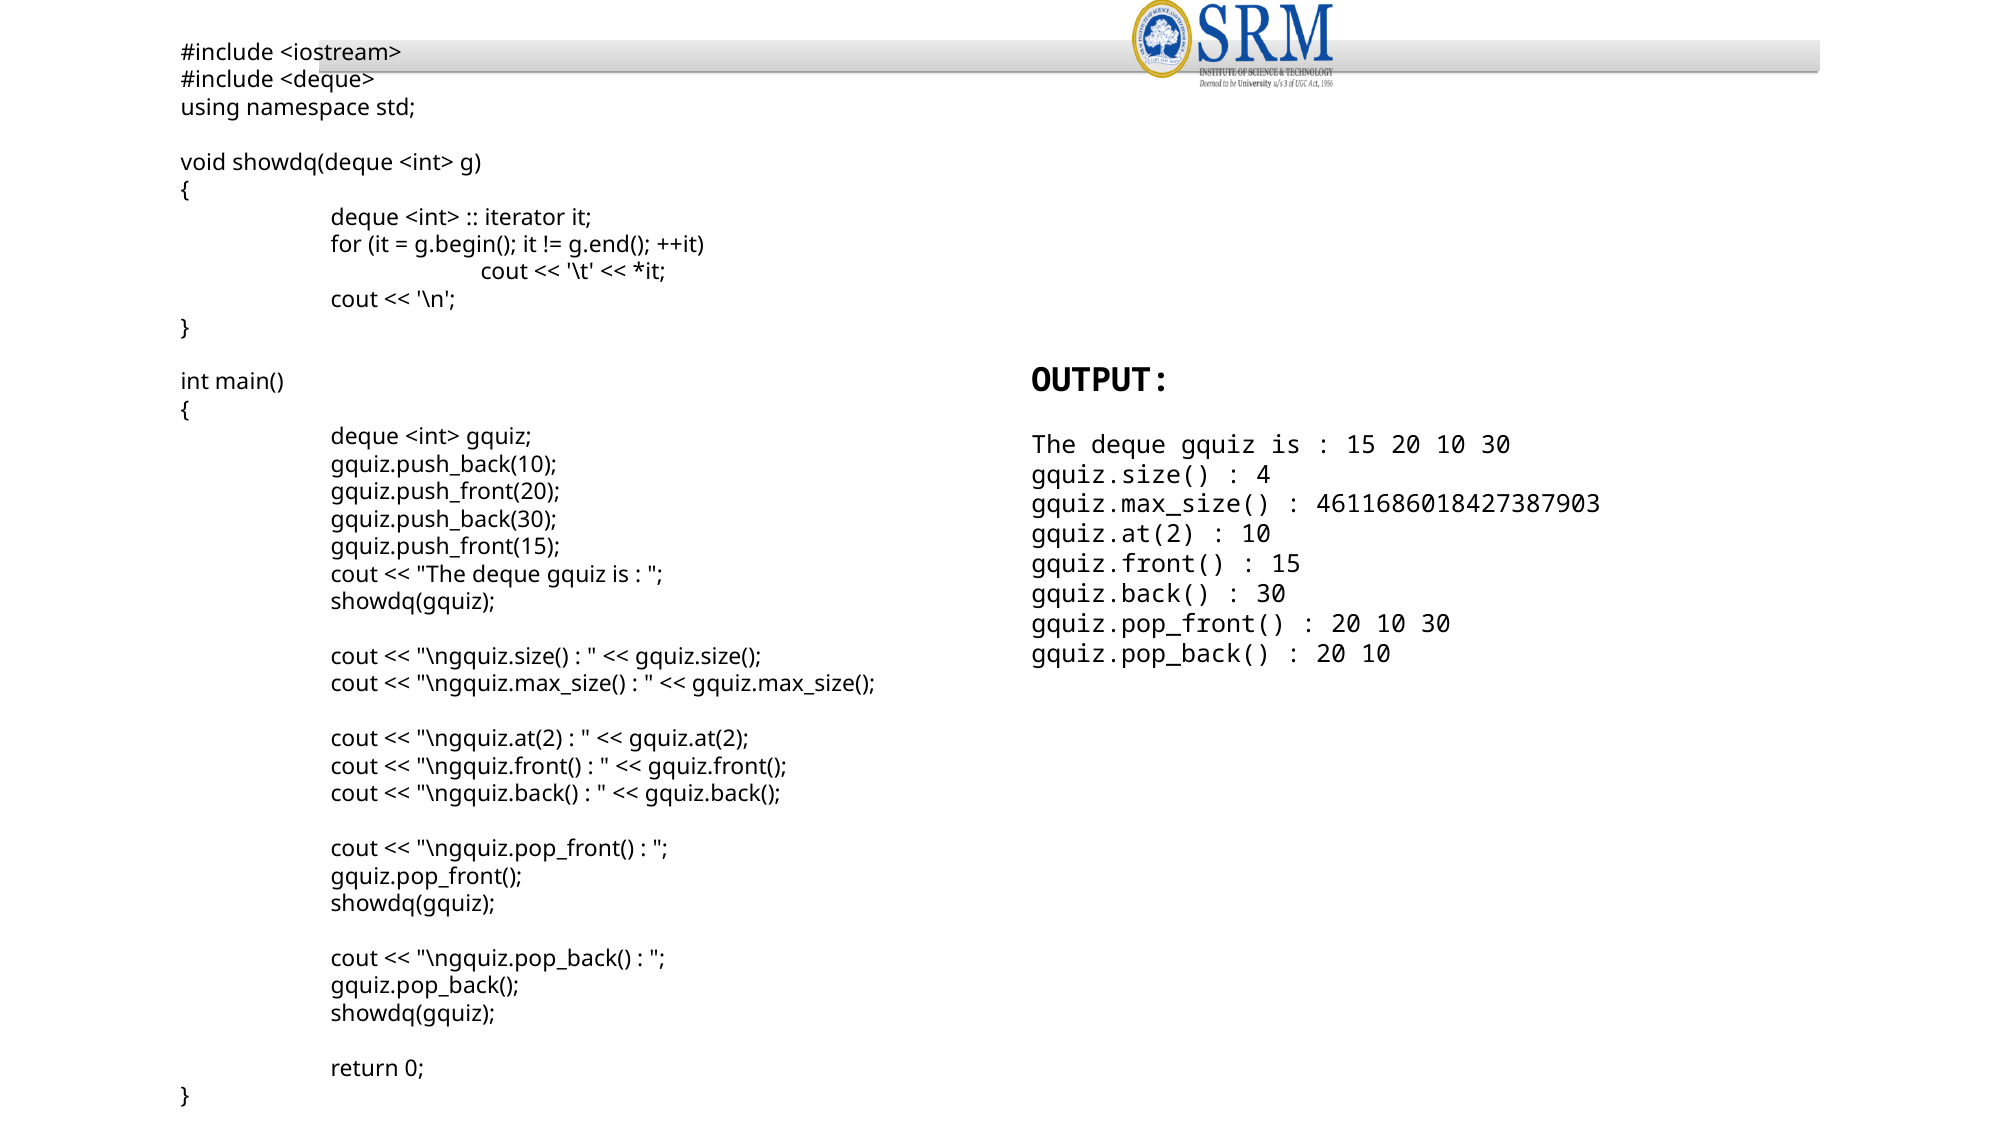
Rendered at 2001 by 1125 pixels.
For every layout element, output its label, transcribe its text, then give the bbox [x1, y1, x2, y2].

text_box OUTPUT: The deque gquiz is : 15 20 10 30 gquiz.size() : 4 gquiz.max_size() : 4611686018427387903 gquiz.at(2) : 10 gquiz.front() : 15 gquiz.back() : 30 gquiz.pop_front() : 20 10 30 gquiz.pop_back() : 20 10 [1031, 358, 1863, 678]
text_box #include <iostream> #include <deque> using namespace std; void showdq(deque <int> g) { deque <int> :: iterator it; for (it = g.begin(); it != g.end(); ++it) cout << '\t' << *it; cout << '\n'; } int main() { deque <int> gquiz; gquiz.push_back(10); gquiz.push_front(20); gquiz.push_back(30); gquiz.push_front(15); cout << "The deque gquiz is : "; showdq(gquiz); cout << "\ngquiz.size() : " << gquiz.size(); cout << "\ngquiz.max_size() : " << gquiz.max_size(); cout << "\ngquiz.at(2) : " << gquiz.at(2); cout << "\ngquiz.front() : " << gquiz.front(); cout << "\ngquiz.back() : " << gquiz.back(); cout << "\ngquiz.pop_front() : "; gquiz.pop_front(); showdq(gquiz); cout << "\ngquiz.pop_back() : "; gquiz.pop_back(); showdq(gquiz); return 0; } [165, 29, 1372, 1116]
picture [1132, 0, 1333, 29]
